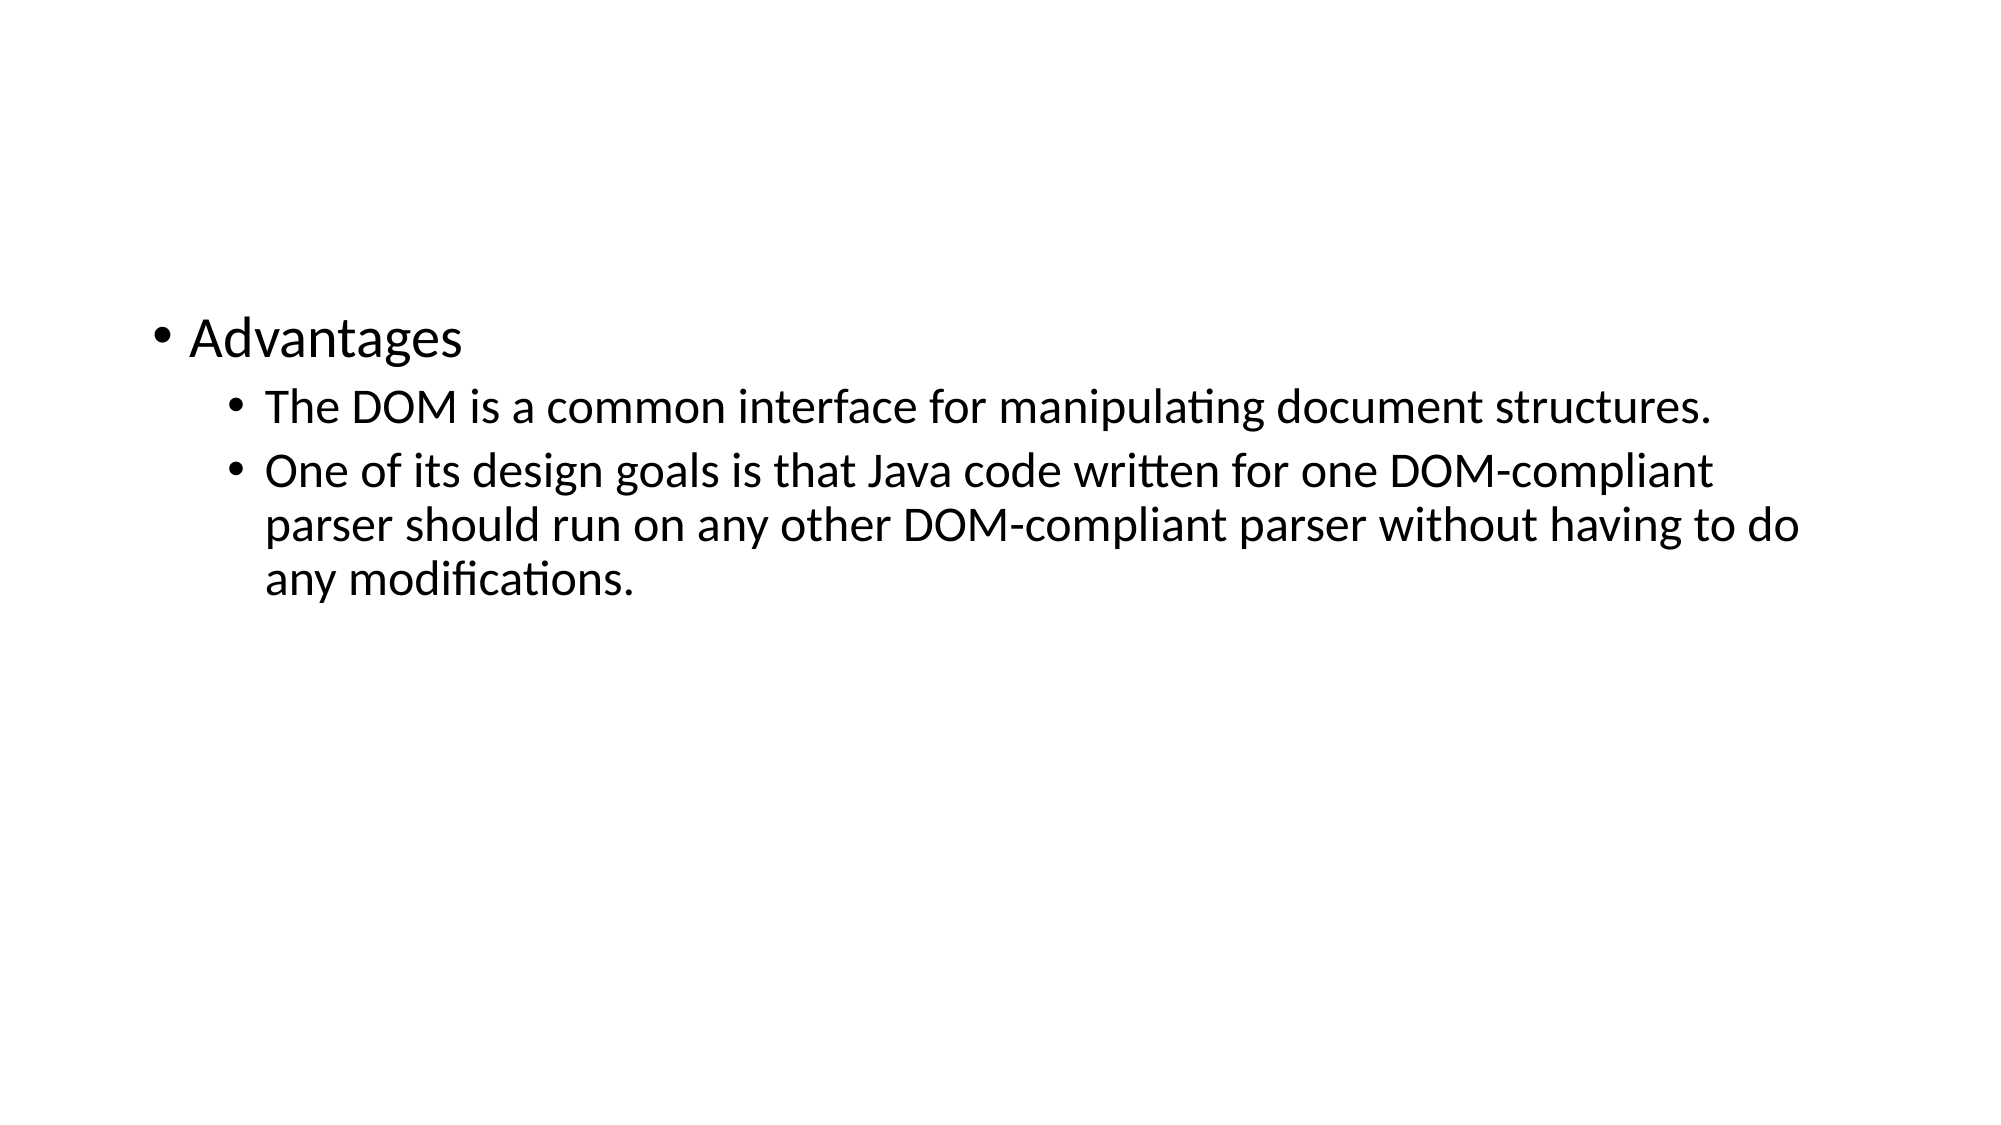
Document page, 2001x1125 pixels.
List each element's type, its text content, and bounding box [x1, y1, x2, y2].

list Advantages The DOM is a common interface for manipulating document structures. One of its design goals is that Java code written for one DOM-compliant parser should run on any other DOM-compliant parser without having to do any modifications. [137, 299, 1863, 1014]
